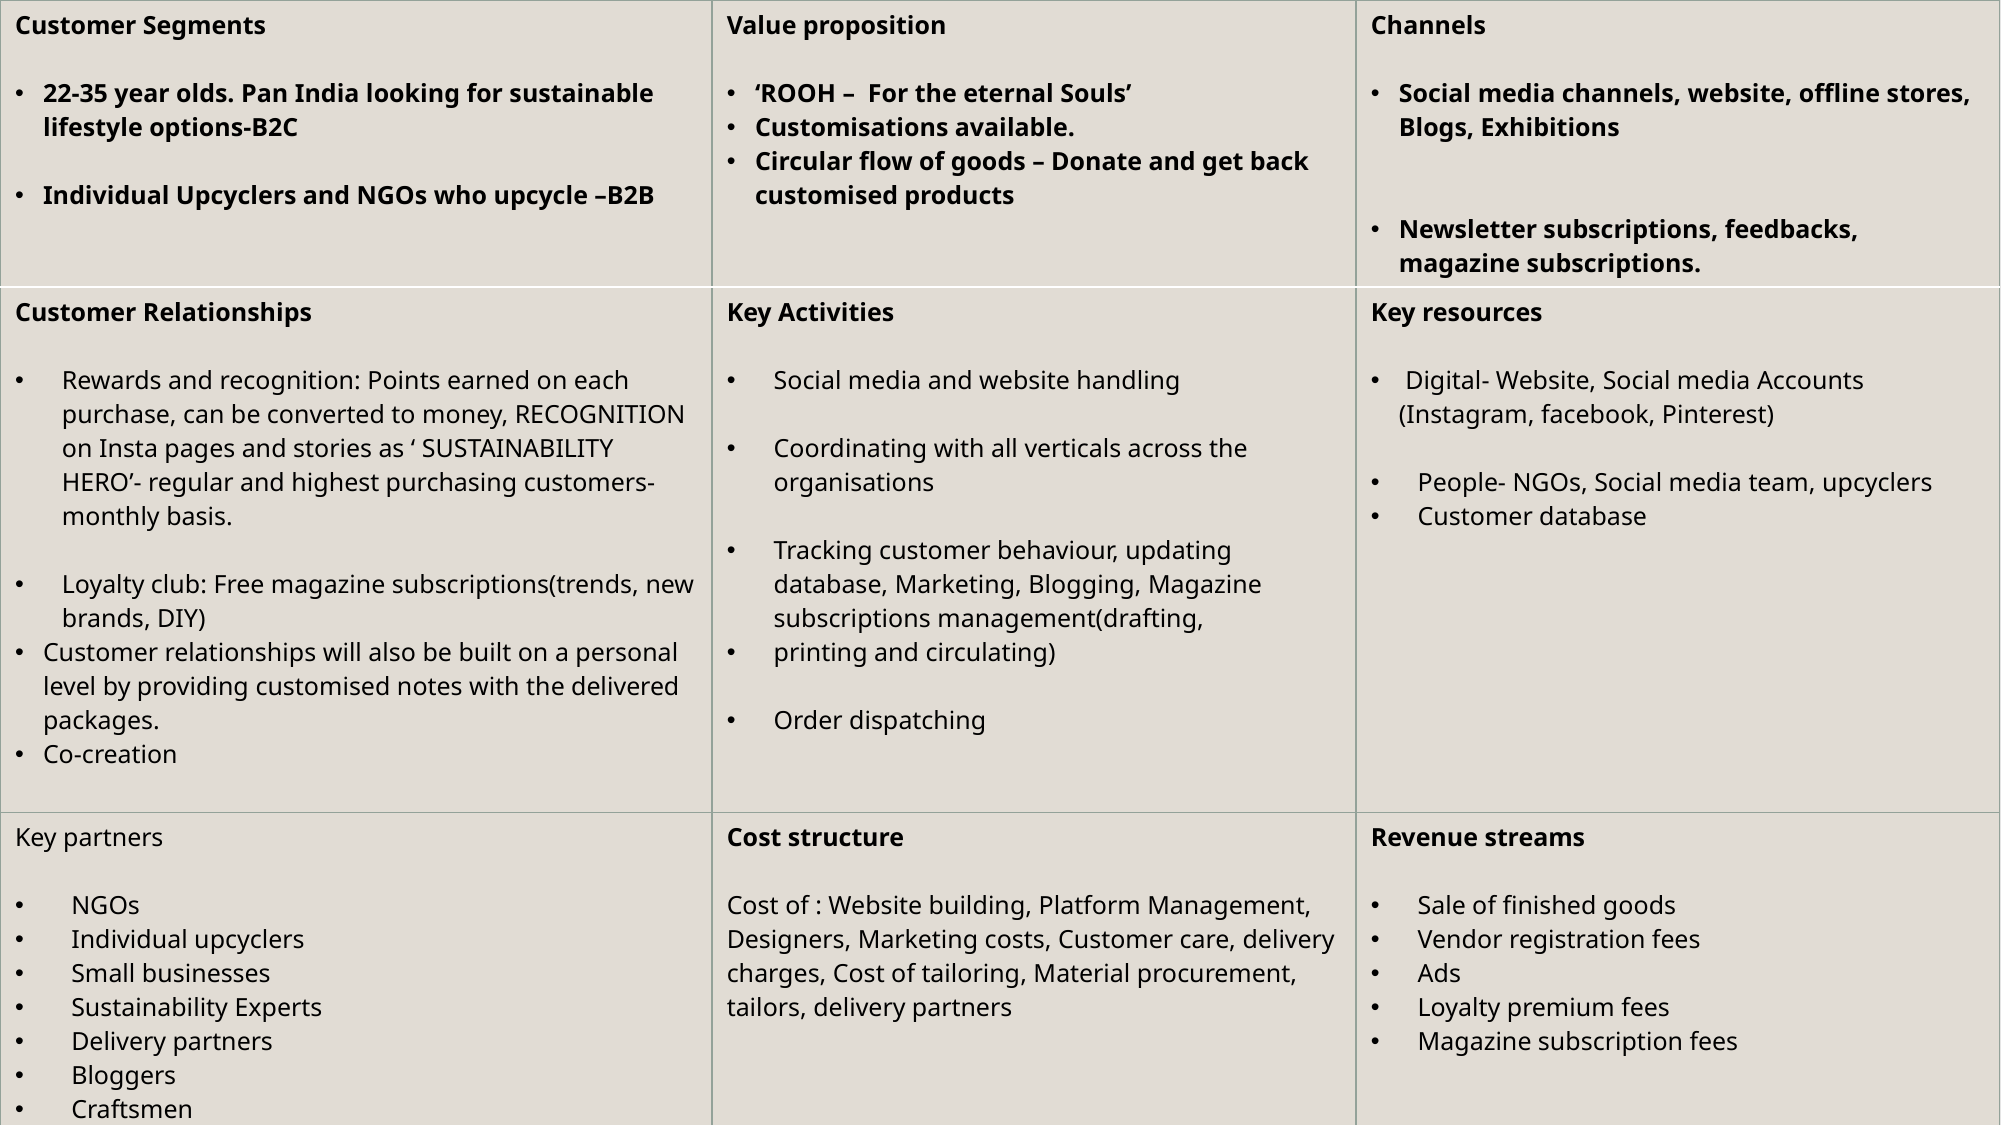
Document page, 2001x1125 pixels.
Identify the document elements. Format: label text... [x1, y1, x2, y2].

table_cell Key Activities Social media and website handling Coordinating with all verticals across the organisations Tracking customer behaviour, updating database, Marketing, Blogging, Magazine subscriptions management(drafting, printing and circulating) Order dispatching [713, 288, 1355, 812]
table_header Value proposition ‘ROOH – For the eternal Souls’ Customisations available. Circular flow of goods – Donate and get back customised products [713, 1, 1355, 286]
table_cell Cost structure Cost of : Website building, Platform Management, Designers, Marketing costs, Customer care, delivery charges, Cost of tailoring, Material procurement, tailors, delivery partners [713, 813, 1355, 1125]
table_cell Revenue streams Sale of finished goods Vendor registration fees Ads Loyalty premium fees Magazine subscription fees [1357, 813, 1999, 1125]
table_header Customer Segments 22-35 year olds. Pan India looking for sustainable lifestyle options-B2C Individual Upcyclers and NGOs who upcycle –B2B [1, 1, 711, 286]
table_cell Customer Relationships Rewards and recognition: Points earned on each purchase, can be converted to money, RECOGNITION on Insta pages and stories as ‘ SUSTAINABILITY HERO’- regular and highest purchasing customers-monthly basis. Loyalty club: Free magazine subscriptions(trends, new brands, DIY) Customer relationships will also be built on a personal level by providing customised notes with the delivered packages. Co-creation [1, 288, 711, 812]
table_header Channels Social media channels, website, offline stores, Blogs, Exhibitions Newsletter subscriptions, feedbacks, magazine subscriptions. [1357, 1, 1999, 286]
table_cell Key resources Digital- Website, Social media Accounts (Instagram, facebook, Pinterest) People- NGOs, Social media team, upcyclers Customer database [1357, 288, 1999, 812]
table_cell Key partners NGOs Individual upcyclers Small businesses Sustainability Experts Delivery partners Bloggers Craftsmen Waste providers BOUTIQUE OWNERS SALONS [1, 813, 711, 1125]
